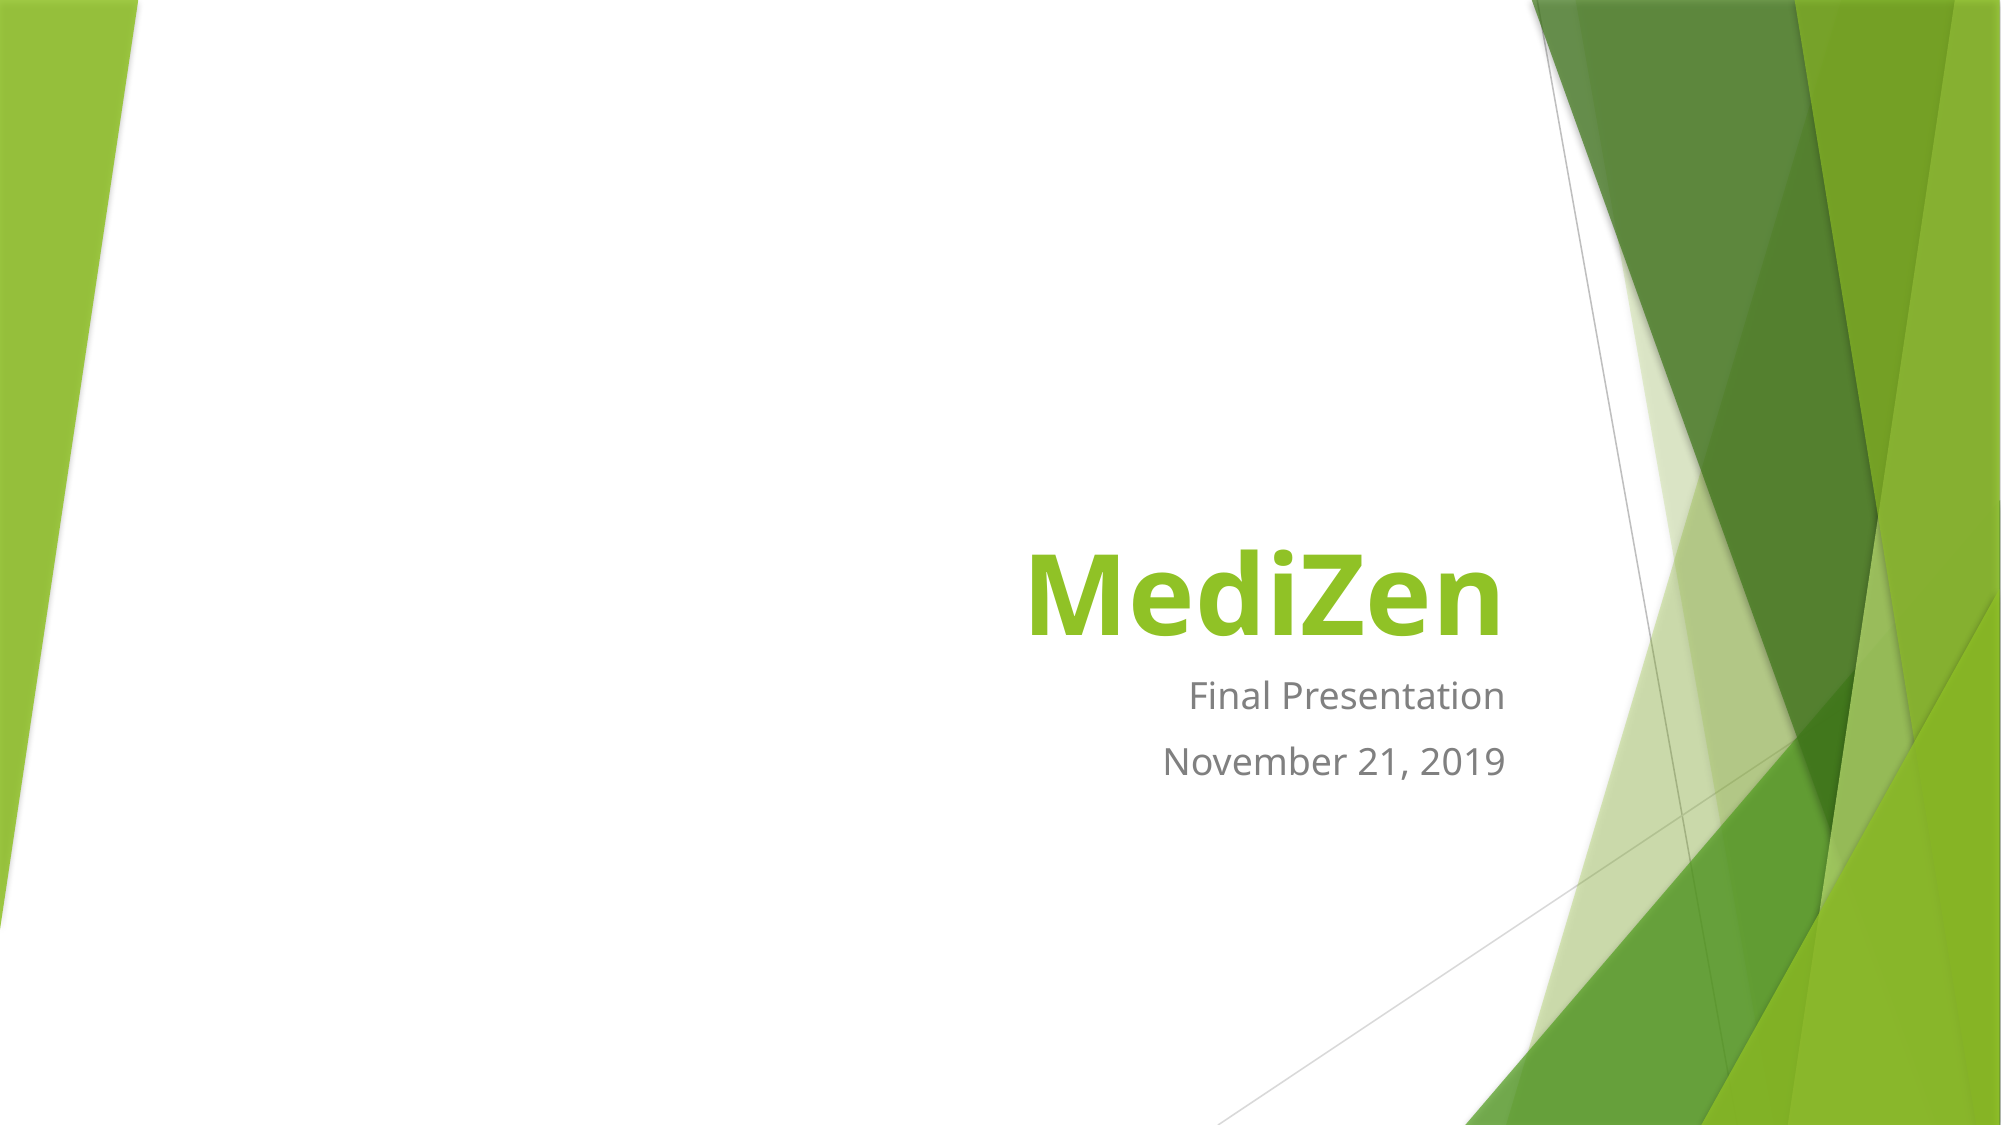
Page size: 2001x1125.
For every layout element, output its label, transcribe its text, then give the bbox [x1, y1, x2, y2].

subtitle Final Presentation November 21, 2019 [247, 664, 1522, 845]
title MediZen [247, 395, 1522, 664]
